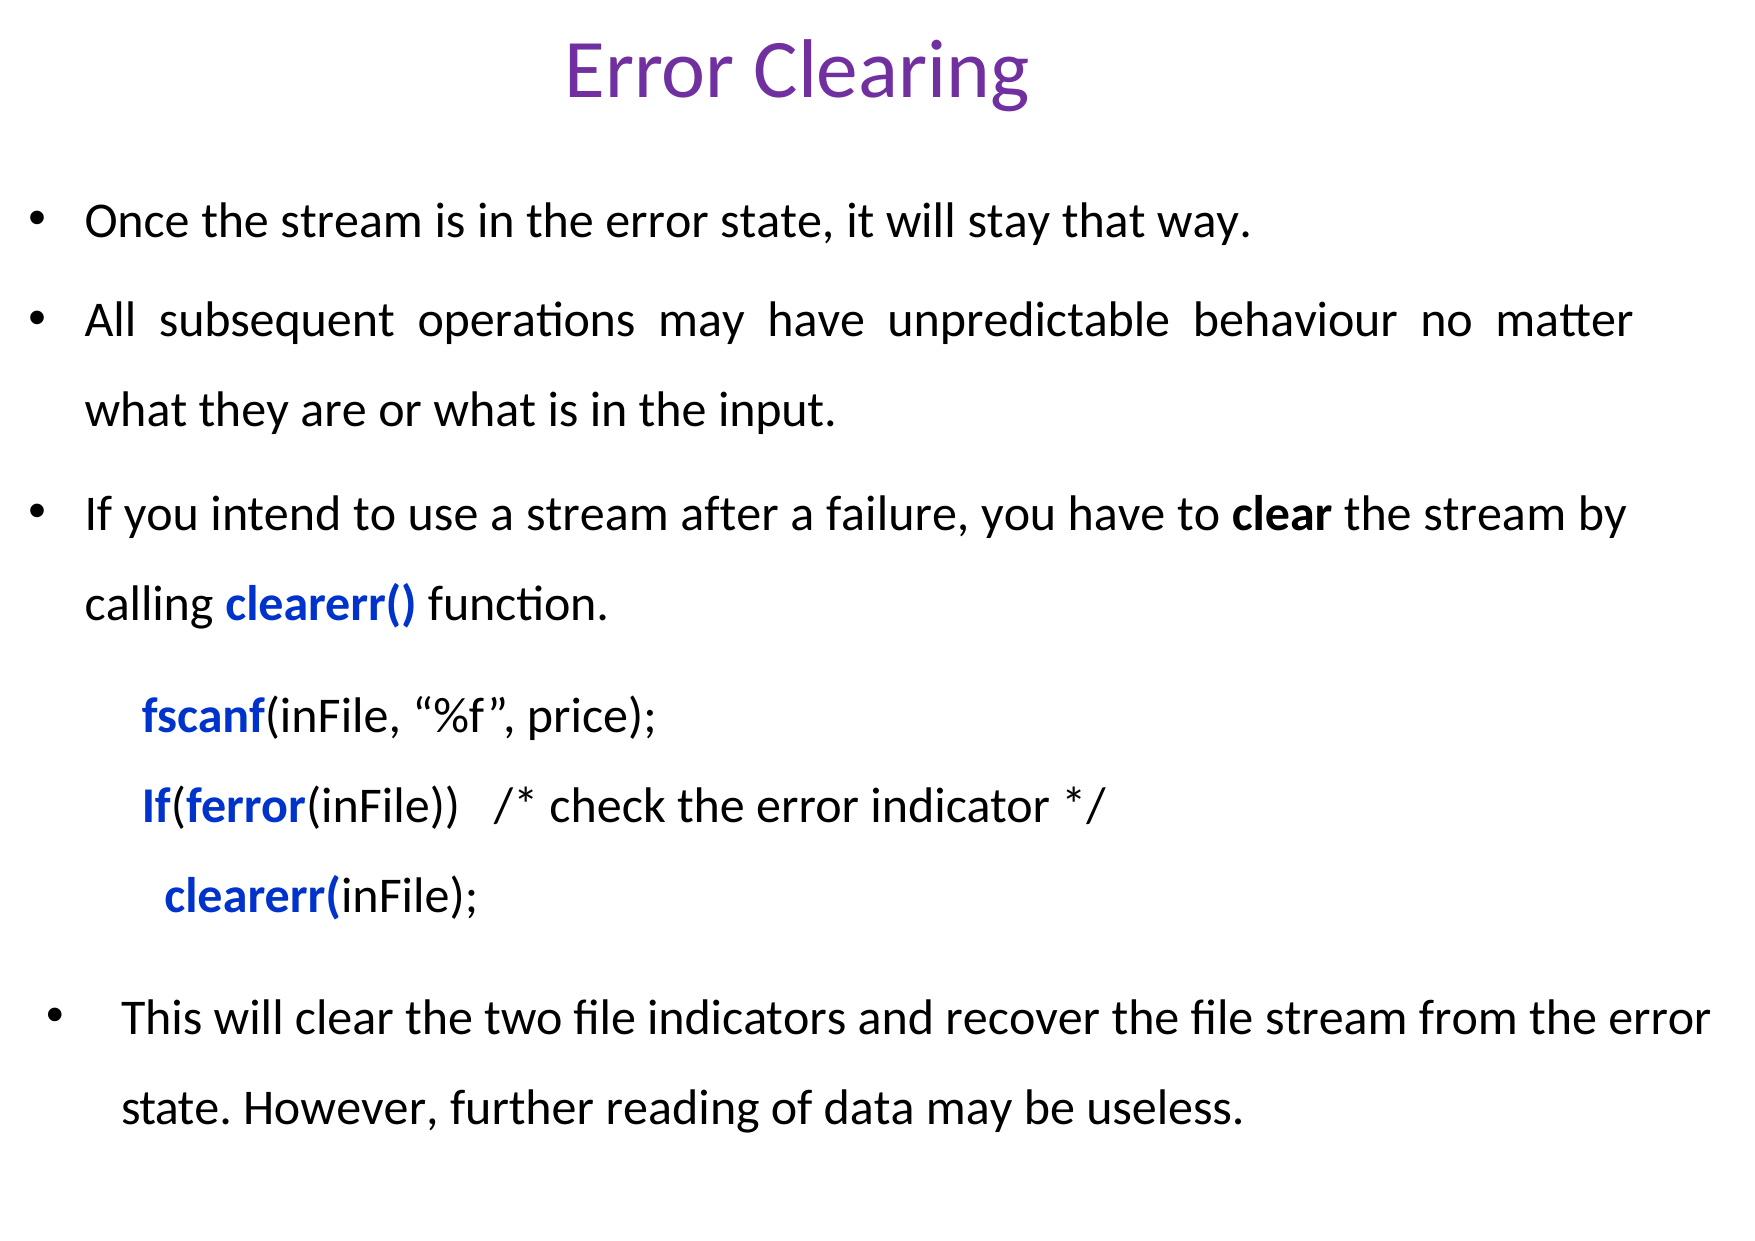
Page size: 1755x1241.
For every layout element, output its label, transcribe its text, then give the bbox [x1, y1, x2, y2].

list Once the stream is in the error state, it will stay that way. All subsequent operations may have unpredictable behaviour no matter what they are or what is in the input. If you intend to use a stream after a failure, you have to clear the stream by calling clearerr() function. [0, 156, 1749, 862]
text_box fscanf(inFile, “%f”, price); If(ferror(inFile)) /* check the error indicator */ clearerr(inFile); [127, 645, 1539, 930]
title Error Clearing [564, 14, 1165, 116]
text_box This will clear the two file indicators and recover the file stream from the error state. However, further reading of data may be useless. [43, 954, 1753, 1135]
